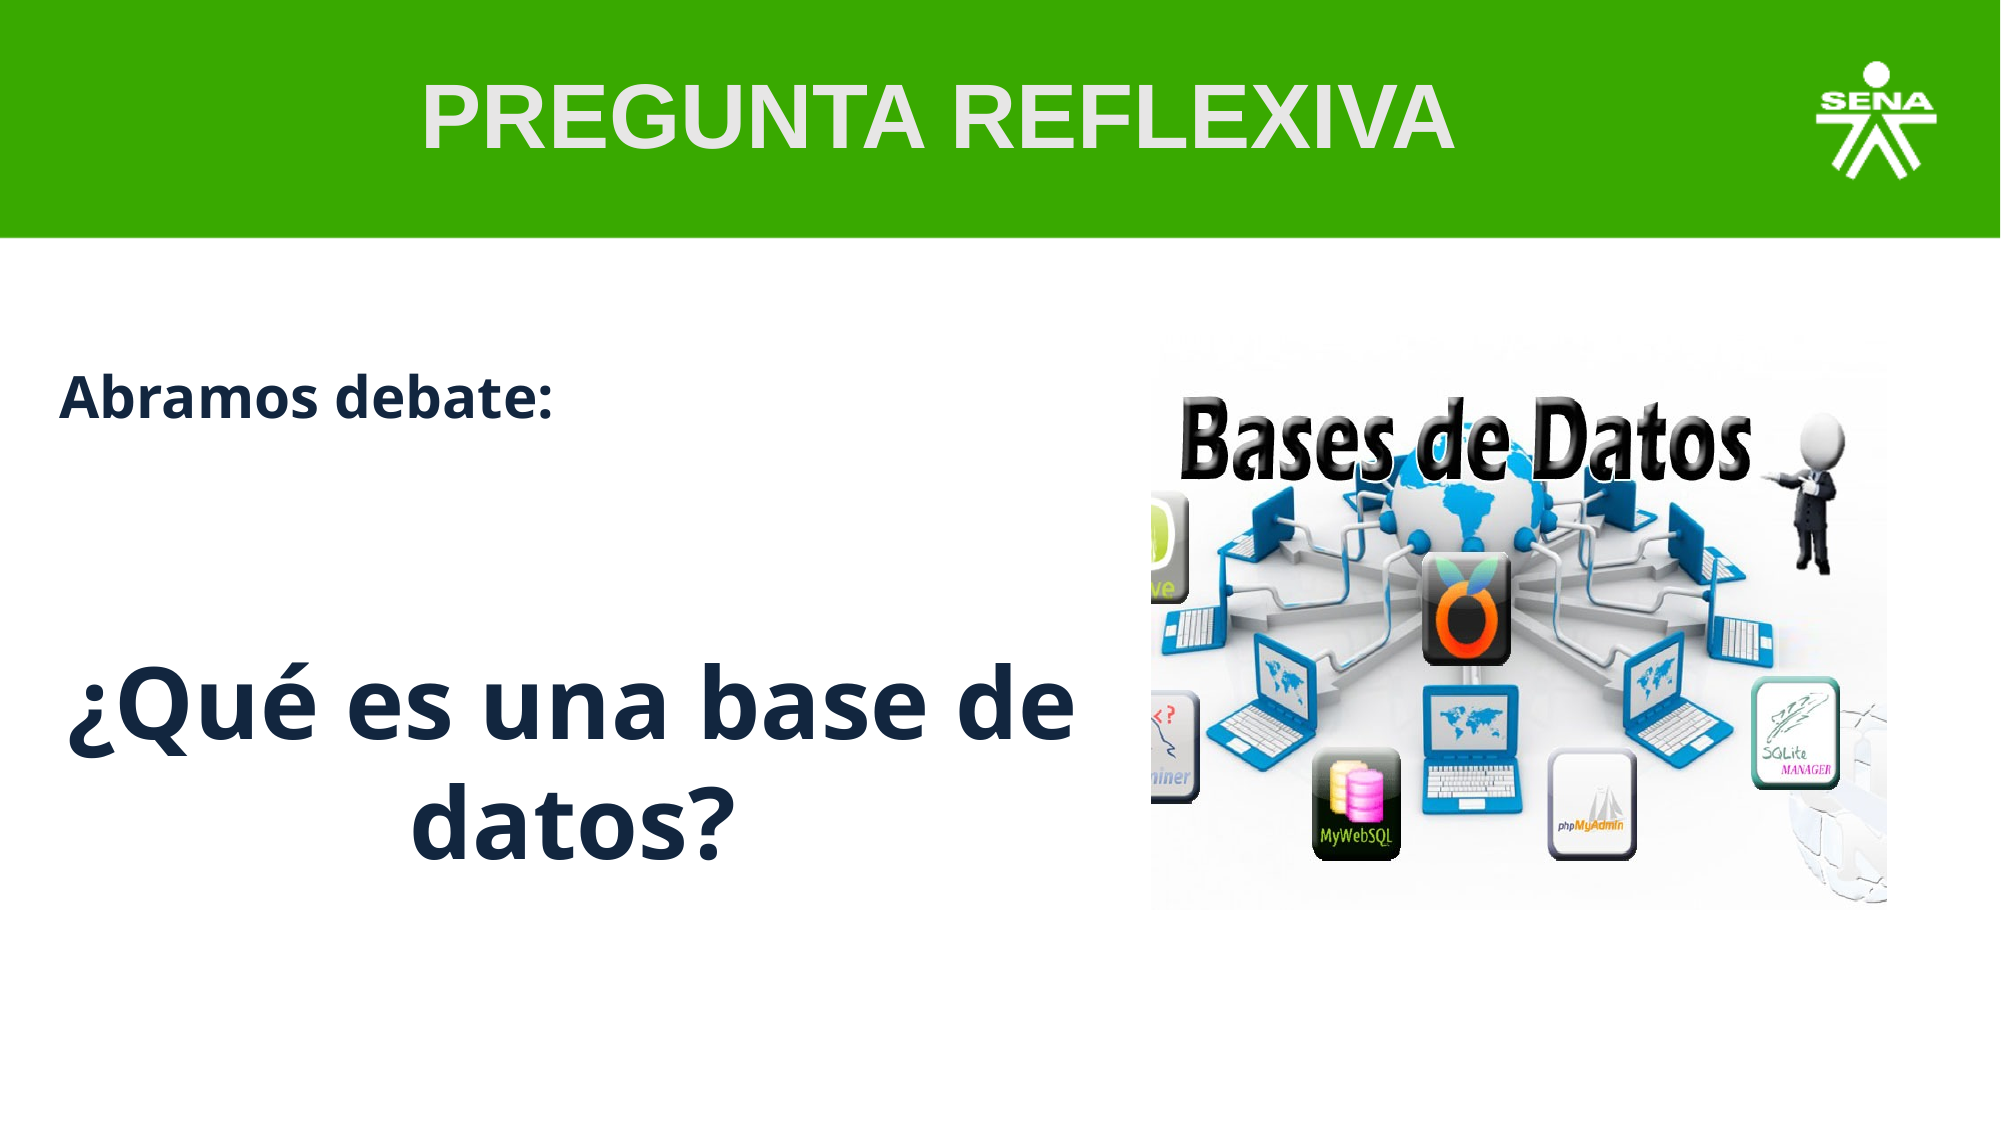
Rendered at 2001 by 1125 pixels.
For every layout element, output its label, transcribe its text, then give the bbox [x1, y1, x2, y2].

picture [0, 0, 2001, 1125]
text_box Abramos debate: ¿Qué es una base de datos? [45, 352, 1102, 887]
text_box PREGUNTA REFLEXIVA [18, 50, 1862, 175]
